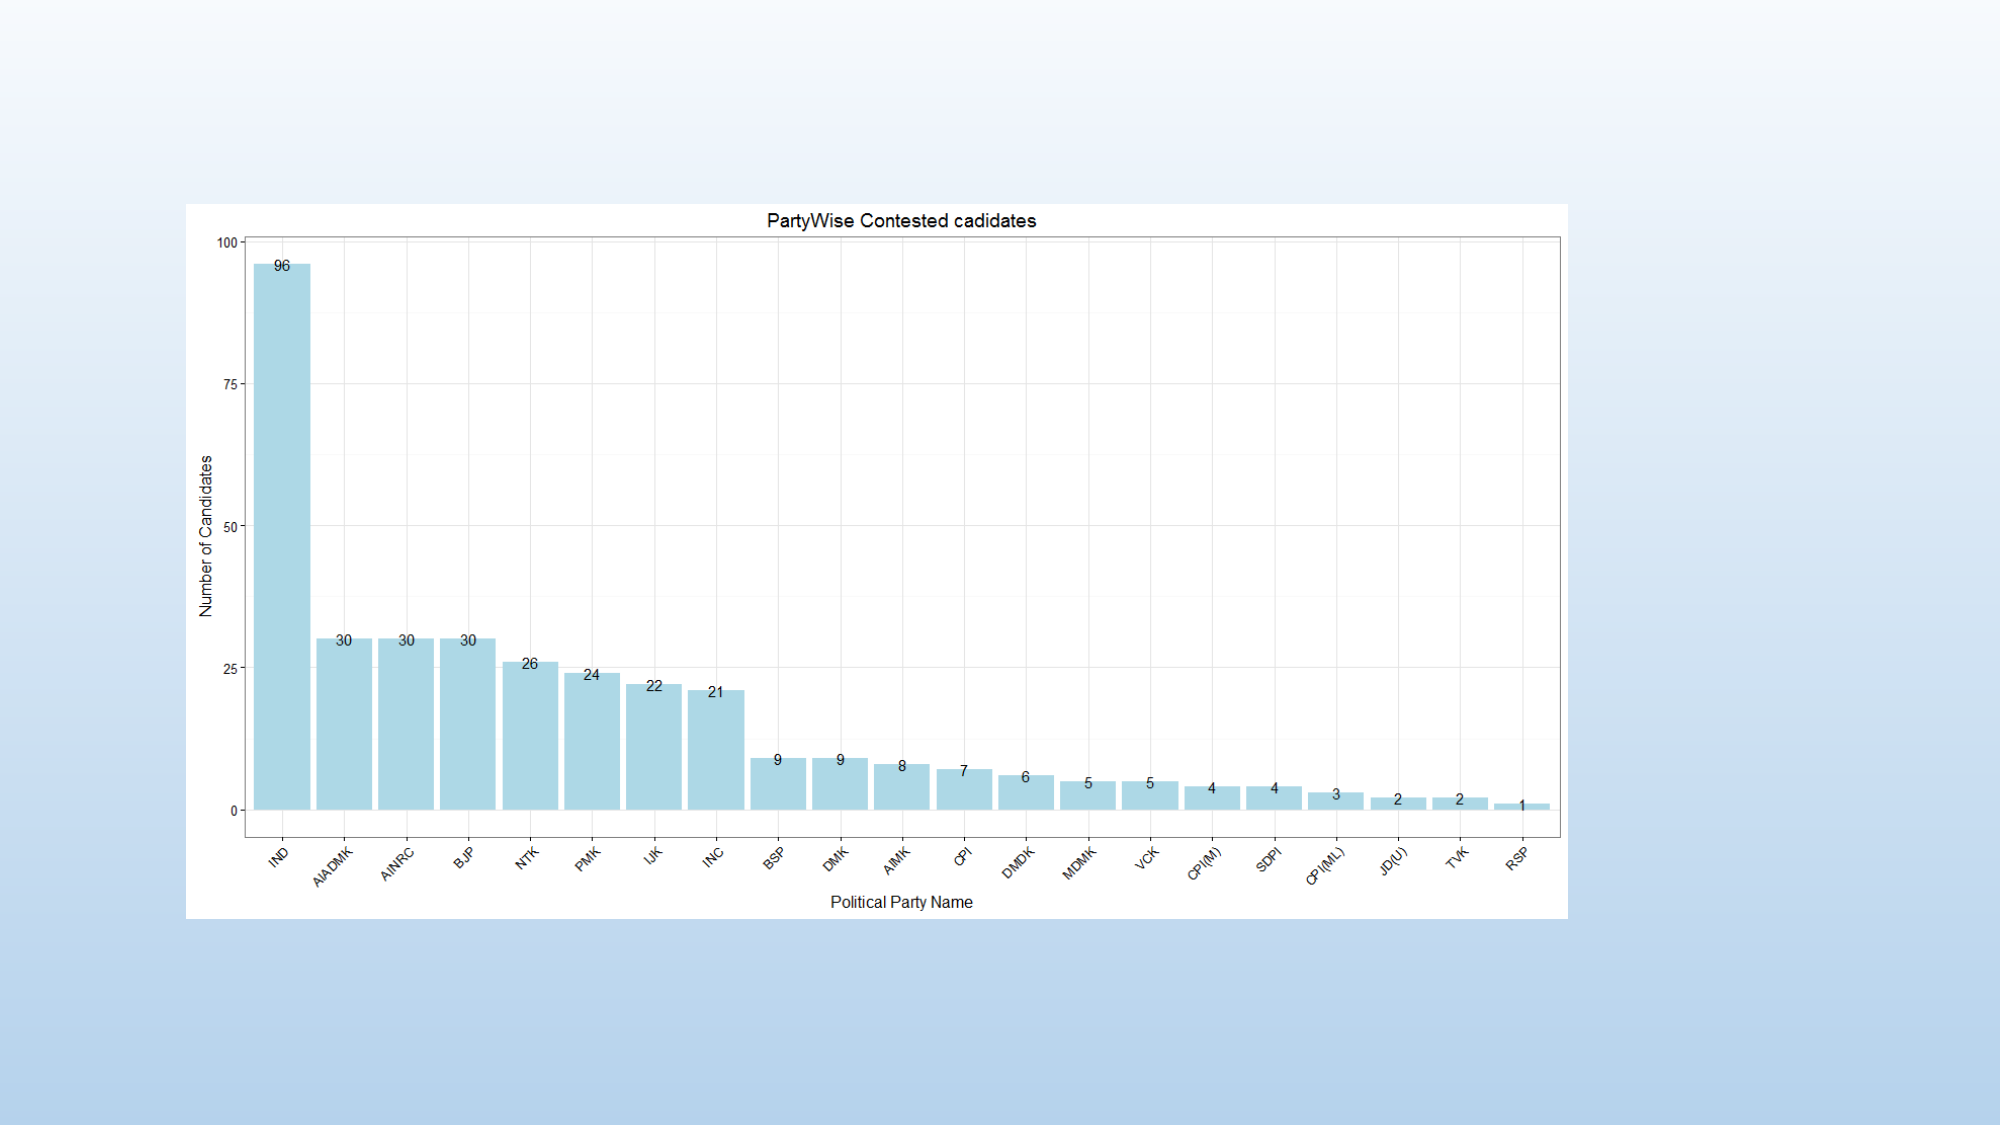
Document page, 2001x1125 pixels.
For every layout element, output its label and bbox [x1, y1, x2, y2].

list [186, 204, 1568, 919]
